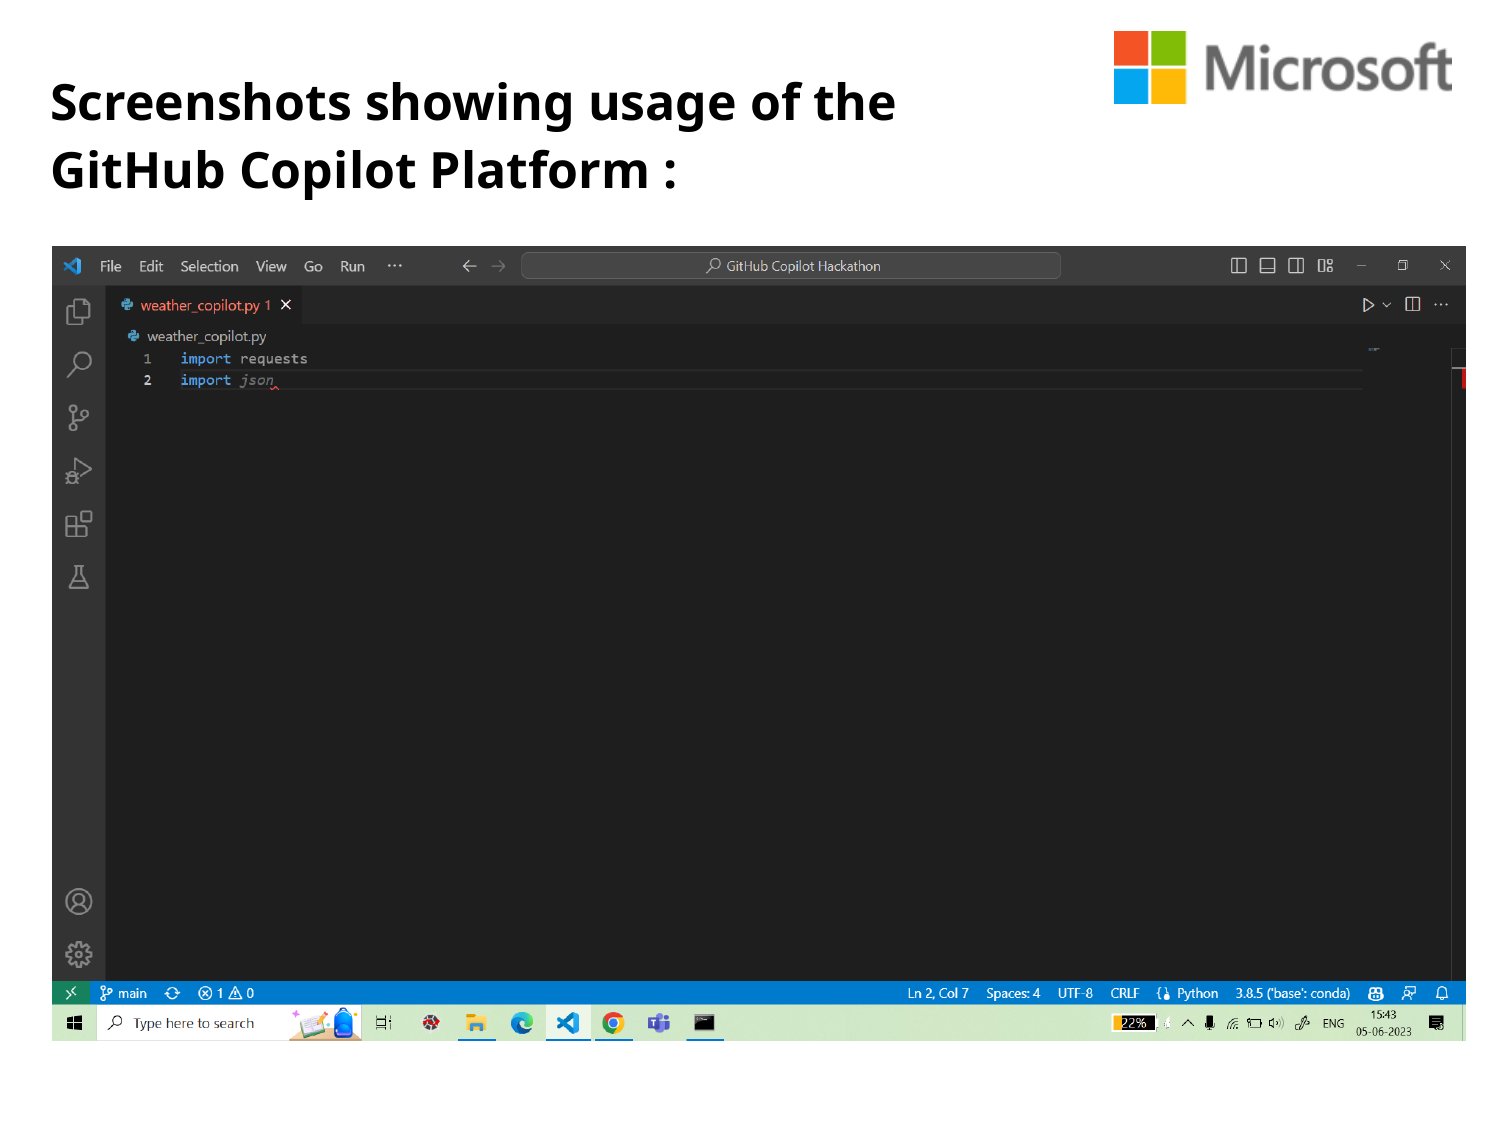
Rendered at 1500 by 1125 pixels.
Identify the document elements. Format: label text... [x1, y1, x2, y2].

picture [1113, 31, 1452, 104]
picture [52, 245, 1466, 1041]
text_box Screenshots showing usage of the GitHub Copilot Platform : [35, 46, 1433, 281]
